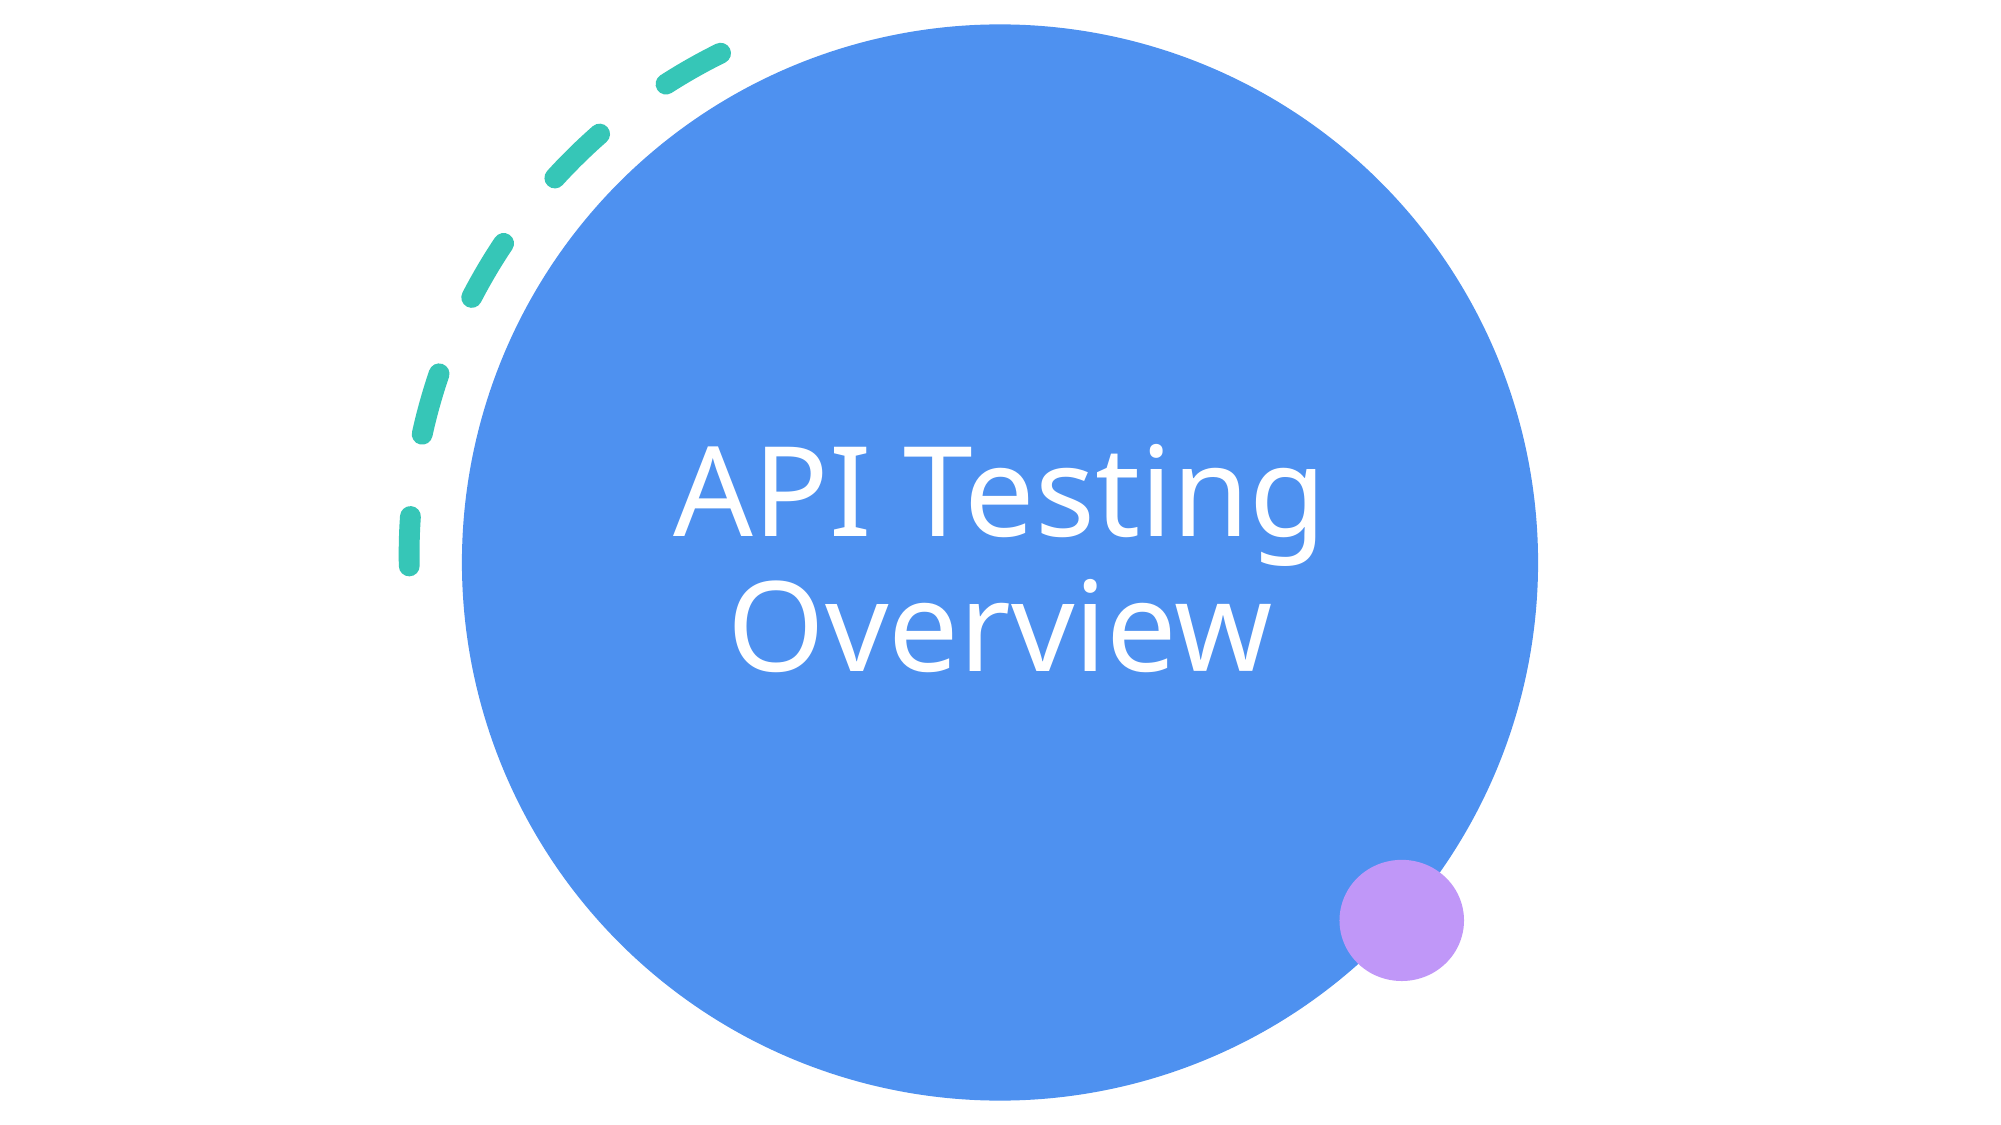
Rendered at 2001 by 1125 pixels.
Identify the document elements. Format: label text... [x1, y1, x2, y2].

title API Testing Overview [544, 418, 1457, 707]
